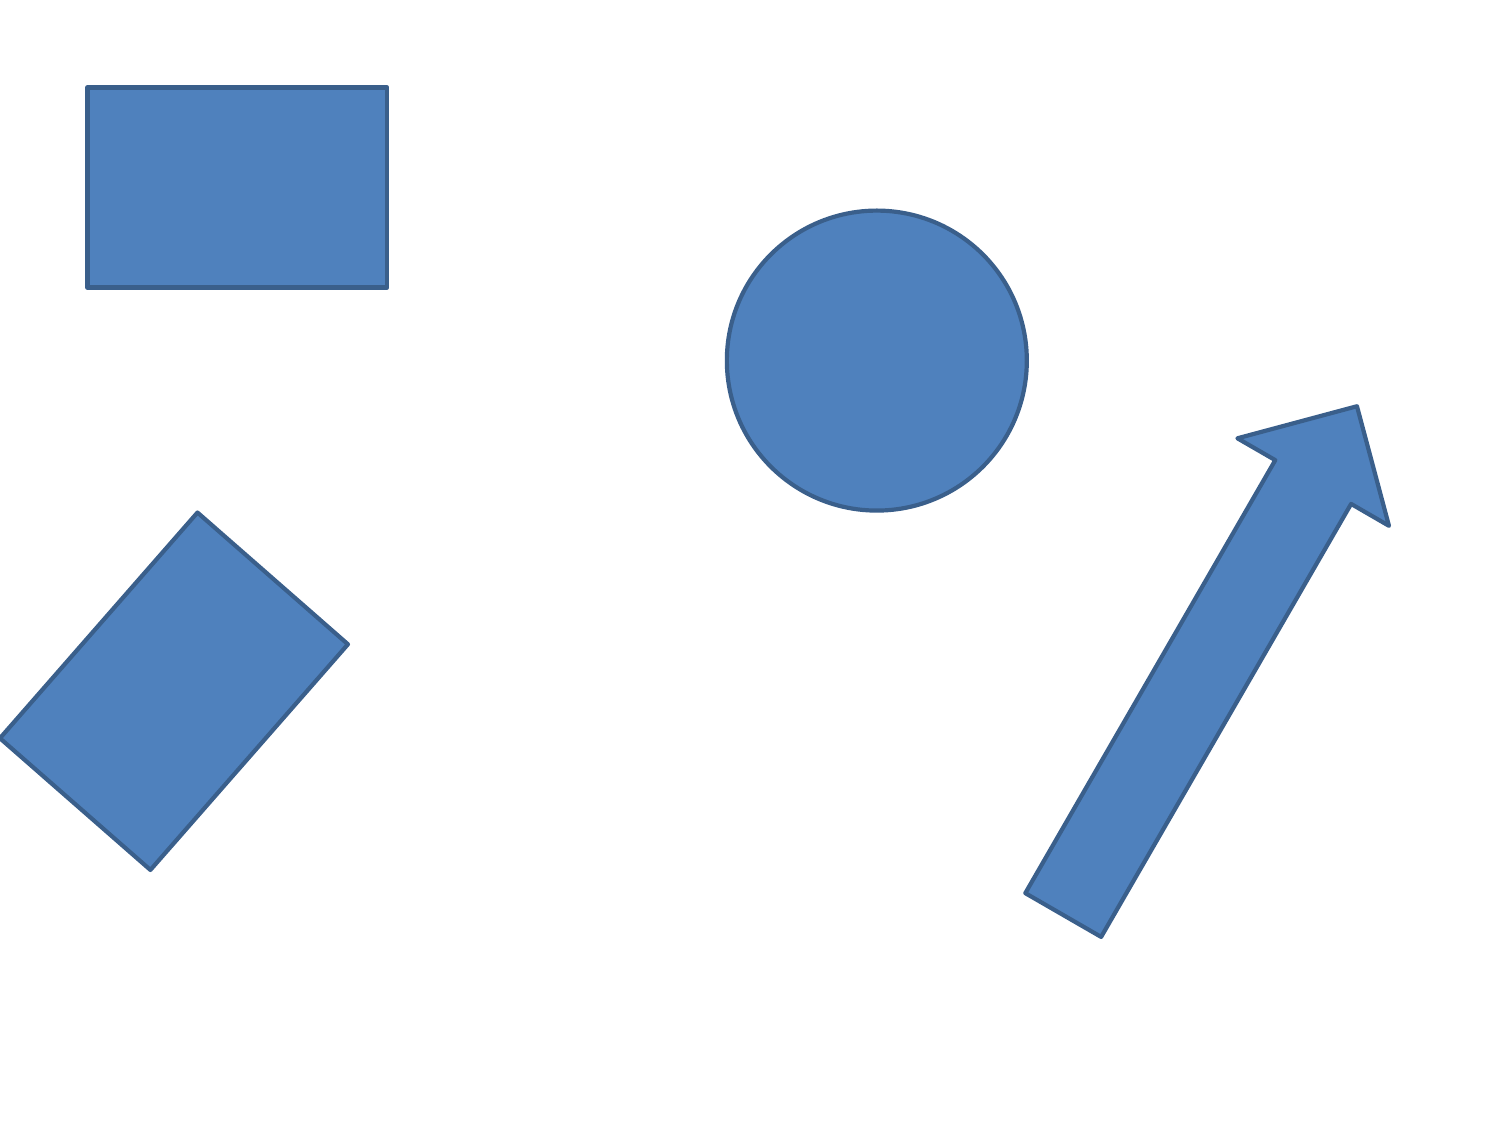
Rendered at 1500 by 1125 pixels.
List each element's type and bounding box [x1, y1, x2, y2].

text_box [0, 510, 351, 873]
text_box [85, 85, 389, 290]
text_box [724, 208, 1029, 513]
text_box [1023, 404, 1392, 939]
